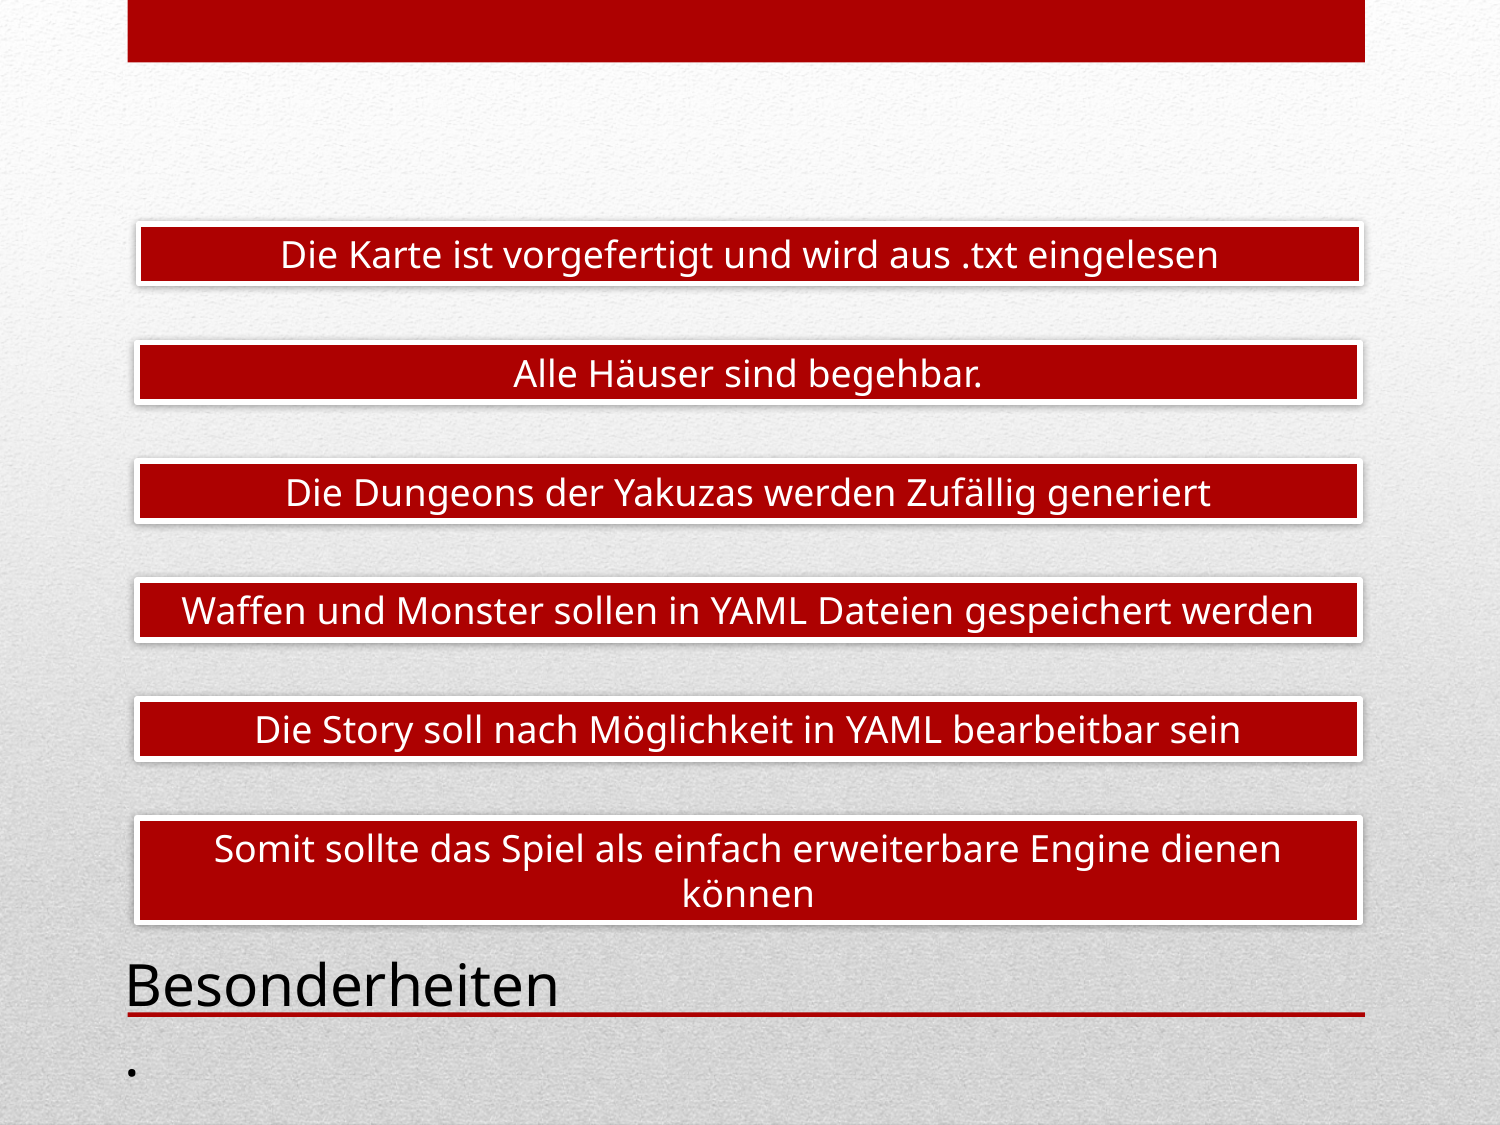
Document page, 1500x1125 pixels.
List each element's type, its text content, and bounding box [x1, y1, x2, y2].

text_box Die Karte ist vorgefertigt und wird aus .txt eingelesen [136, 221, 1364, 286]
text_box Waffen und Monster sollen in YAML Dateien gespeichert werden [134, 577, 1363, 643]
text_box Alle Häuser sind begehbar. [134, 340, 1363, 405]
text_box Die Story soll nach Möglichkeit in YAML bearbeitbar sein [134, 696, 1363, 762]
text_box Besonderheiten. [109, 941, 585, 1096]
text_box Die Dungeons der Yakuzas werden Zufällig generiert [134, 458, 1363, 524]
text_box Somit sollte das Spiel als einfach erweiterbare Engine dienen können [134, 815, 1363, 925]
